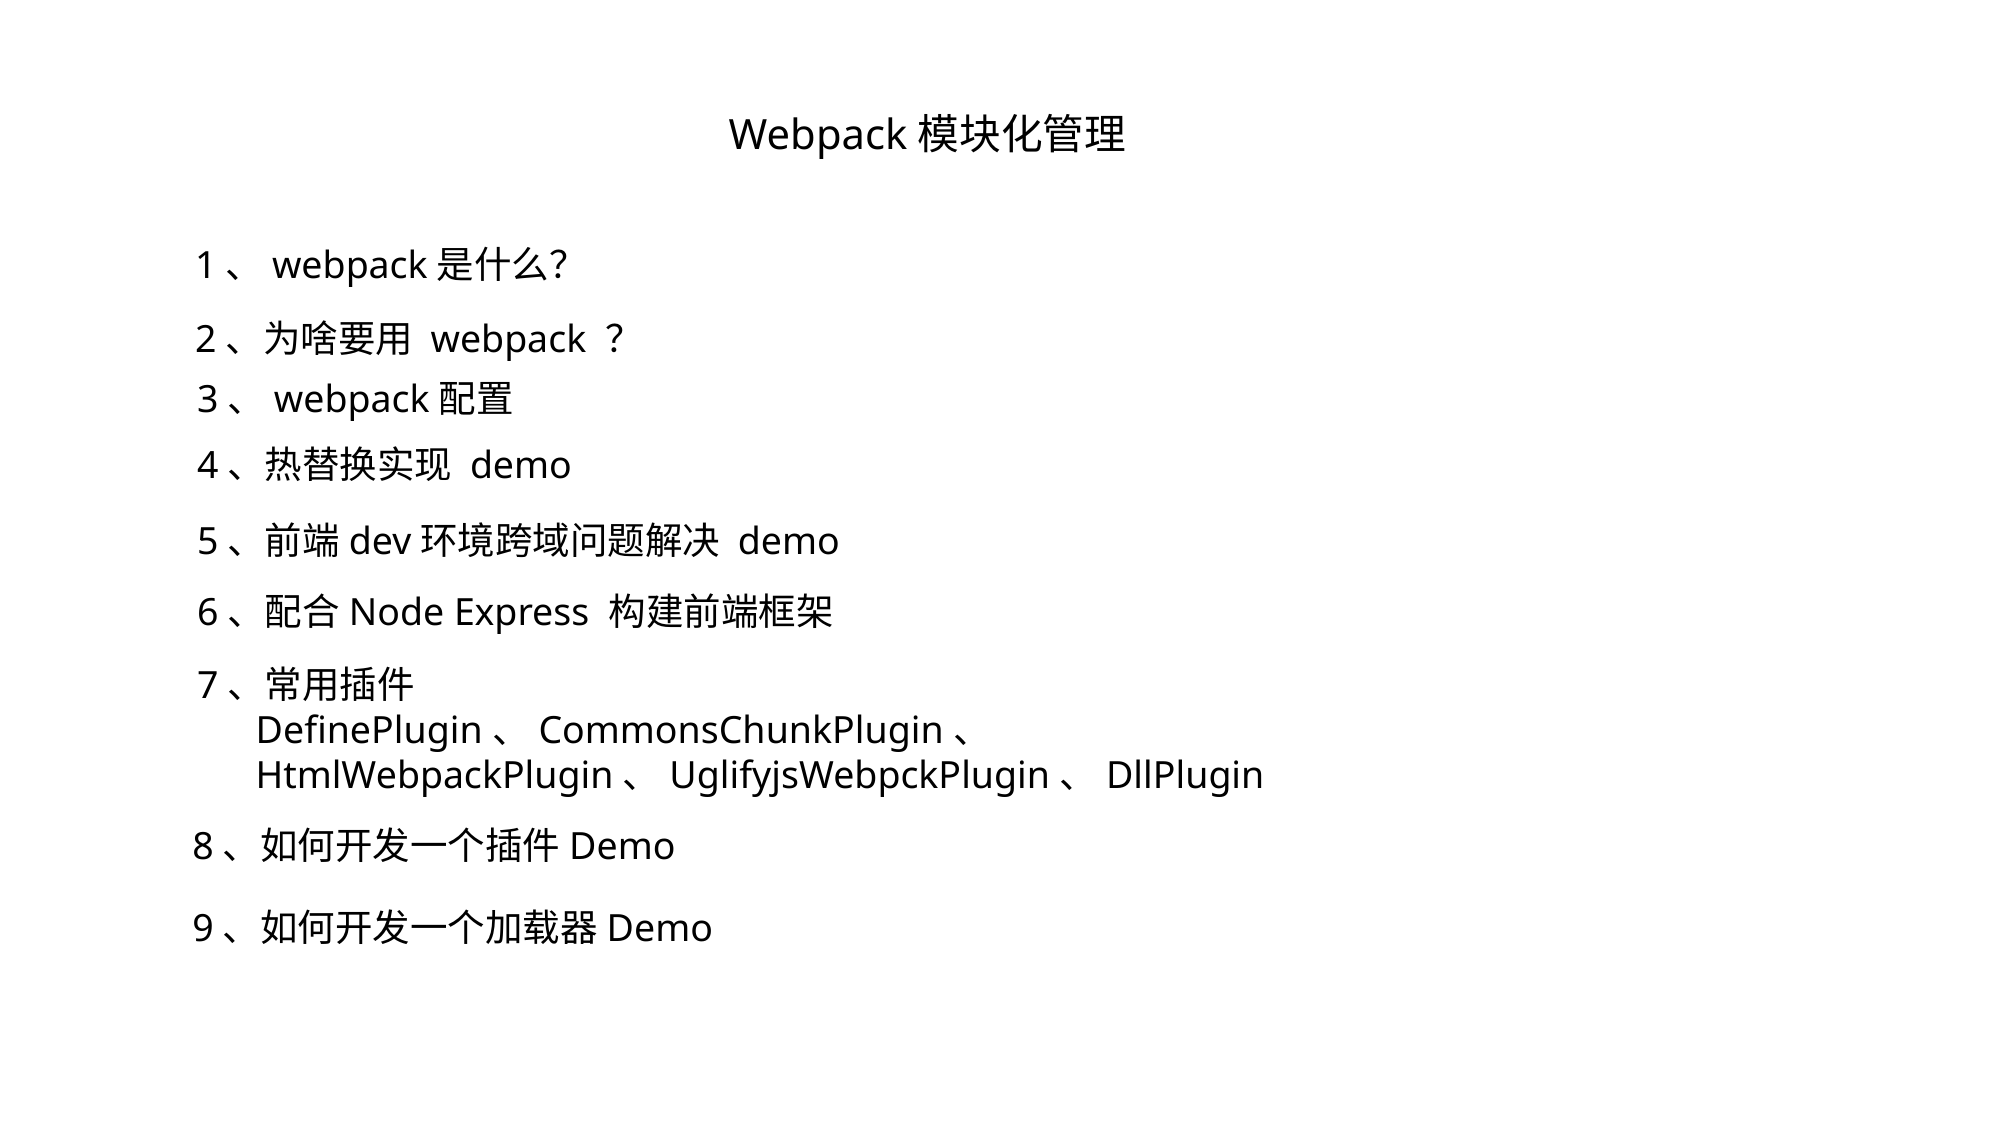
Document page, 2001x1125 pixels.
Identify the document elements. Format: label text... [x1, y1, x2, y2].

text_box 9、如何开发一个加载器Demo [177, 896, 1603, 957]
text_box 4、热替换实现 demo [182, 433, 1608, 493]
text_box 3、webpack配置 [182, 368, 1608, 428]
text_box 7、常用插件 DefinePlugin、CommonsChunkPlugin、 HtmlWebpackPlugin、UglifyjsWebpckPlugin、DllPlugin [182, 653, 1608, 803]
text_box 6、配合Node Express 构建前端框架 [182, 580, 1608, 641]
title Webpack模块化管理 [177, 75, 1678, 166]
text_box 2、为啥要用 webpack ？ [180, 307, 1606, 368]
text_box 5、前端dev环境跨域问题解决 demo [182, 509, 1608, 569]
text_box 1、webpack是什么？ [180, 233, 1606, 294]
text_box 8、如何开发一个插件Demo [177, 814, 1603, 875]
